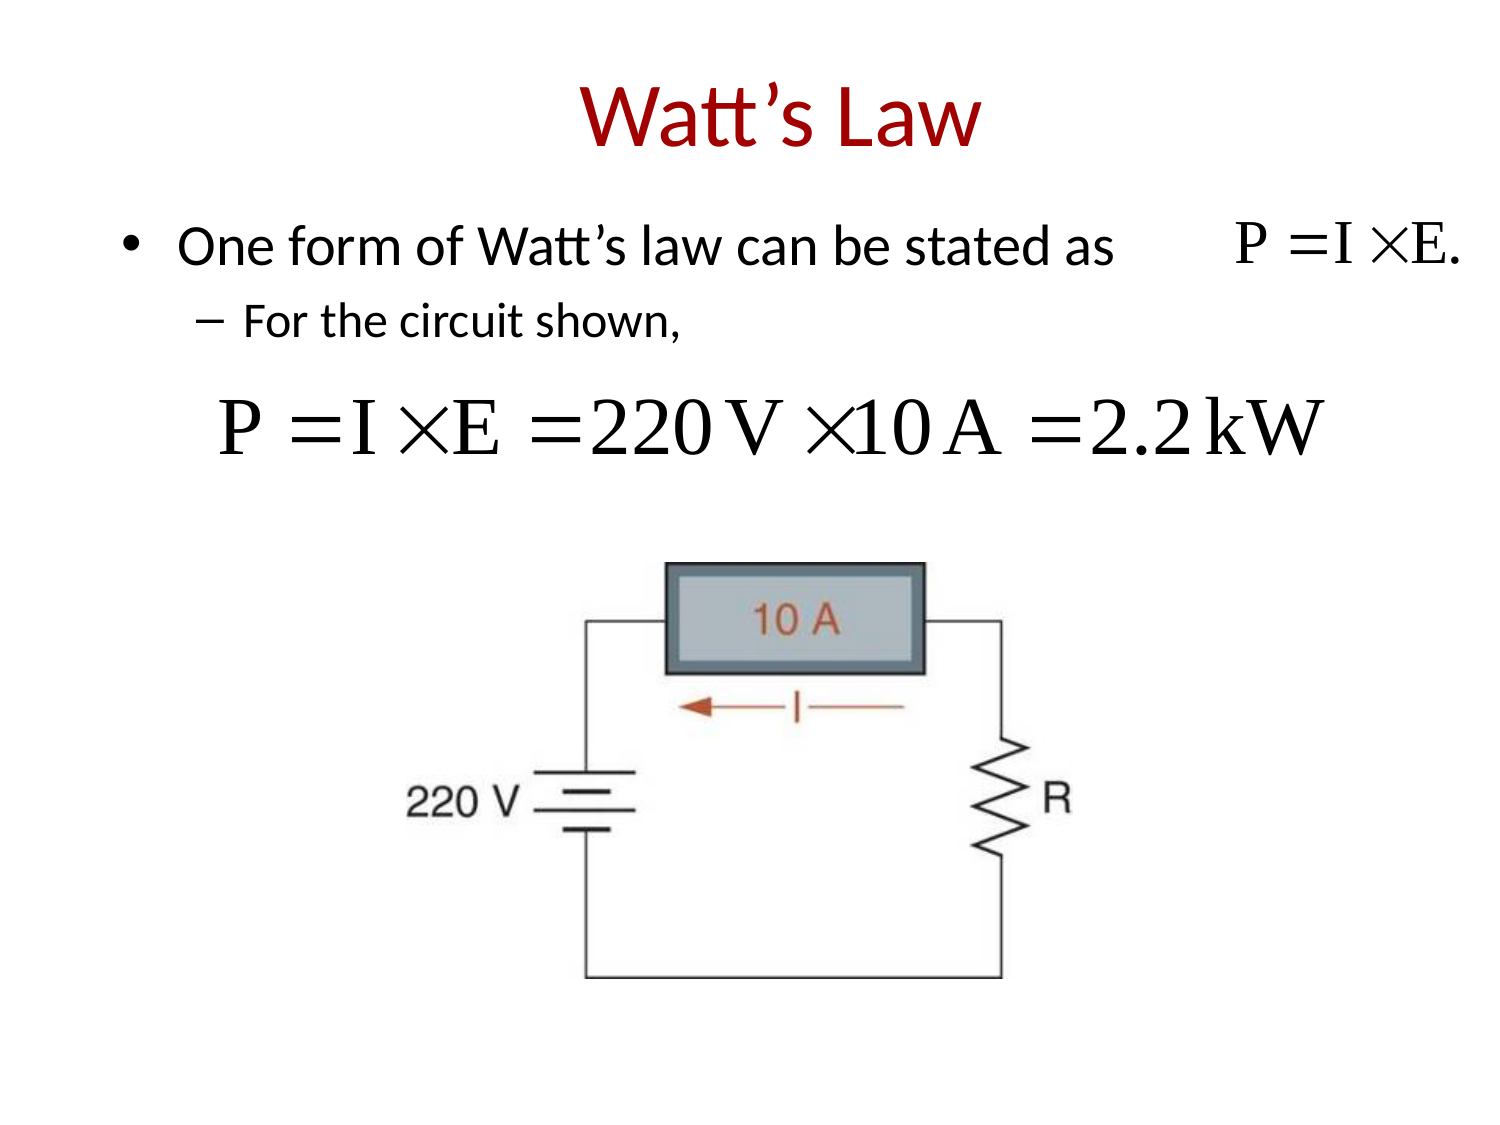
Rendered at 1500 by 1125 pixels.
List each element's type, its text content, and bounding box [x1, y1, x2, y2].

title Watt’s Law [106, 15, 1457, 204]
picture [405, 561, 1074, 980]
list One form of Watt’s law can be stated as For the circuit shown, [106, 200, 1453, 1041]
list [1223, 211, 1474, 280]
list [202, 378, 1343, 489]
